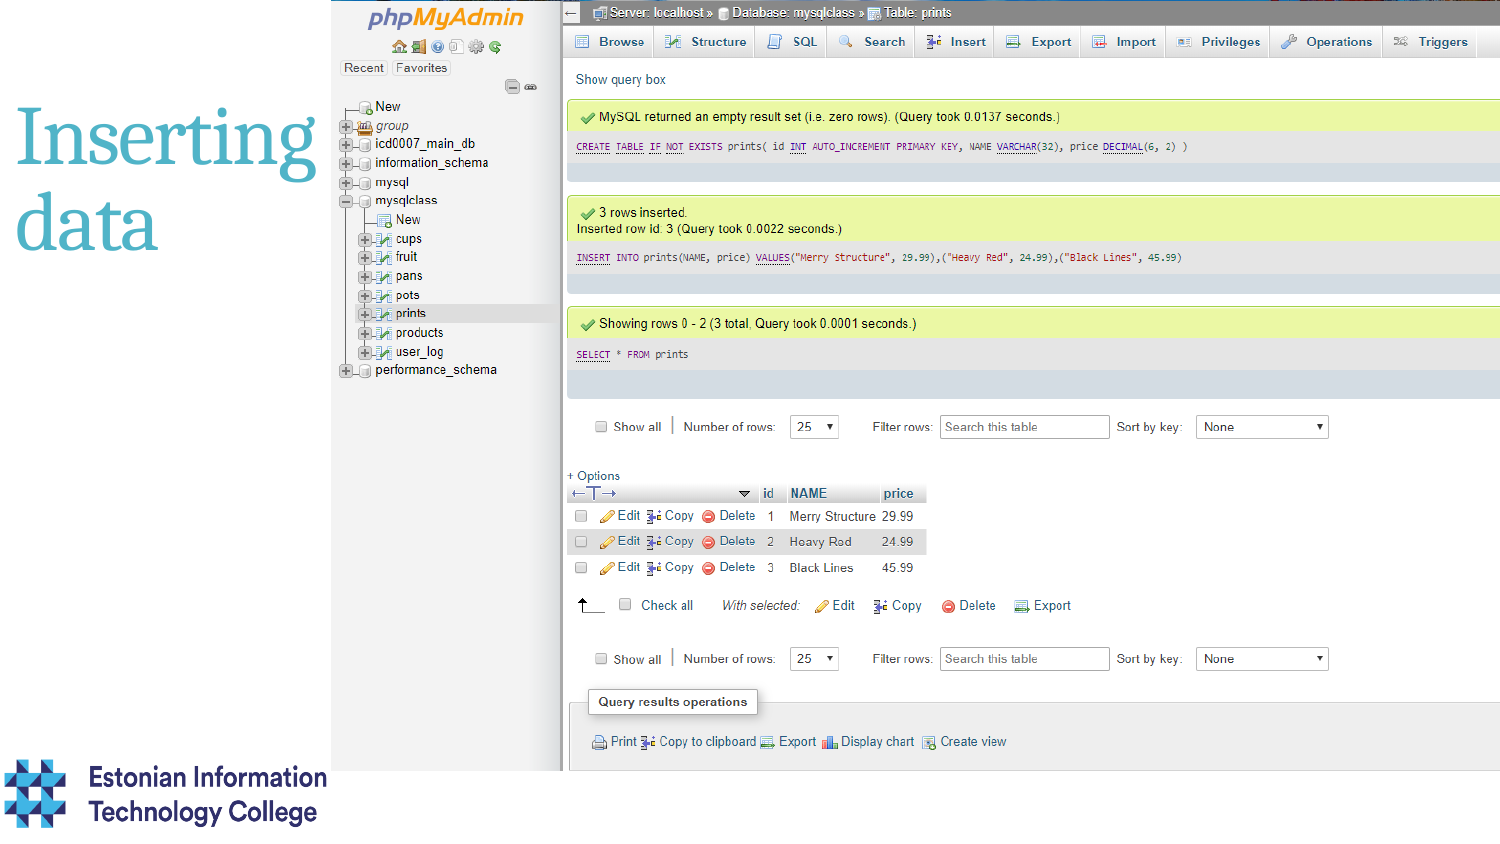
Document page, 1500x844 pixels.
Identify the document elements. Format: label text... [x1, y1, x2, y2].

title Inserting data [0, 80, 331, 175]
picture [0, 0, 1500, 844]
